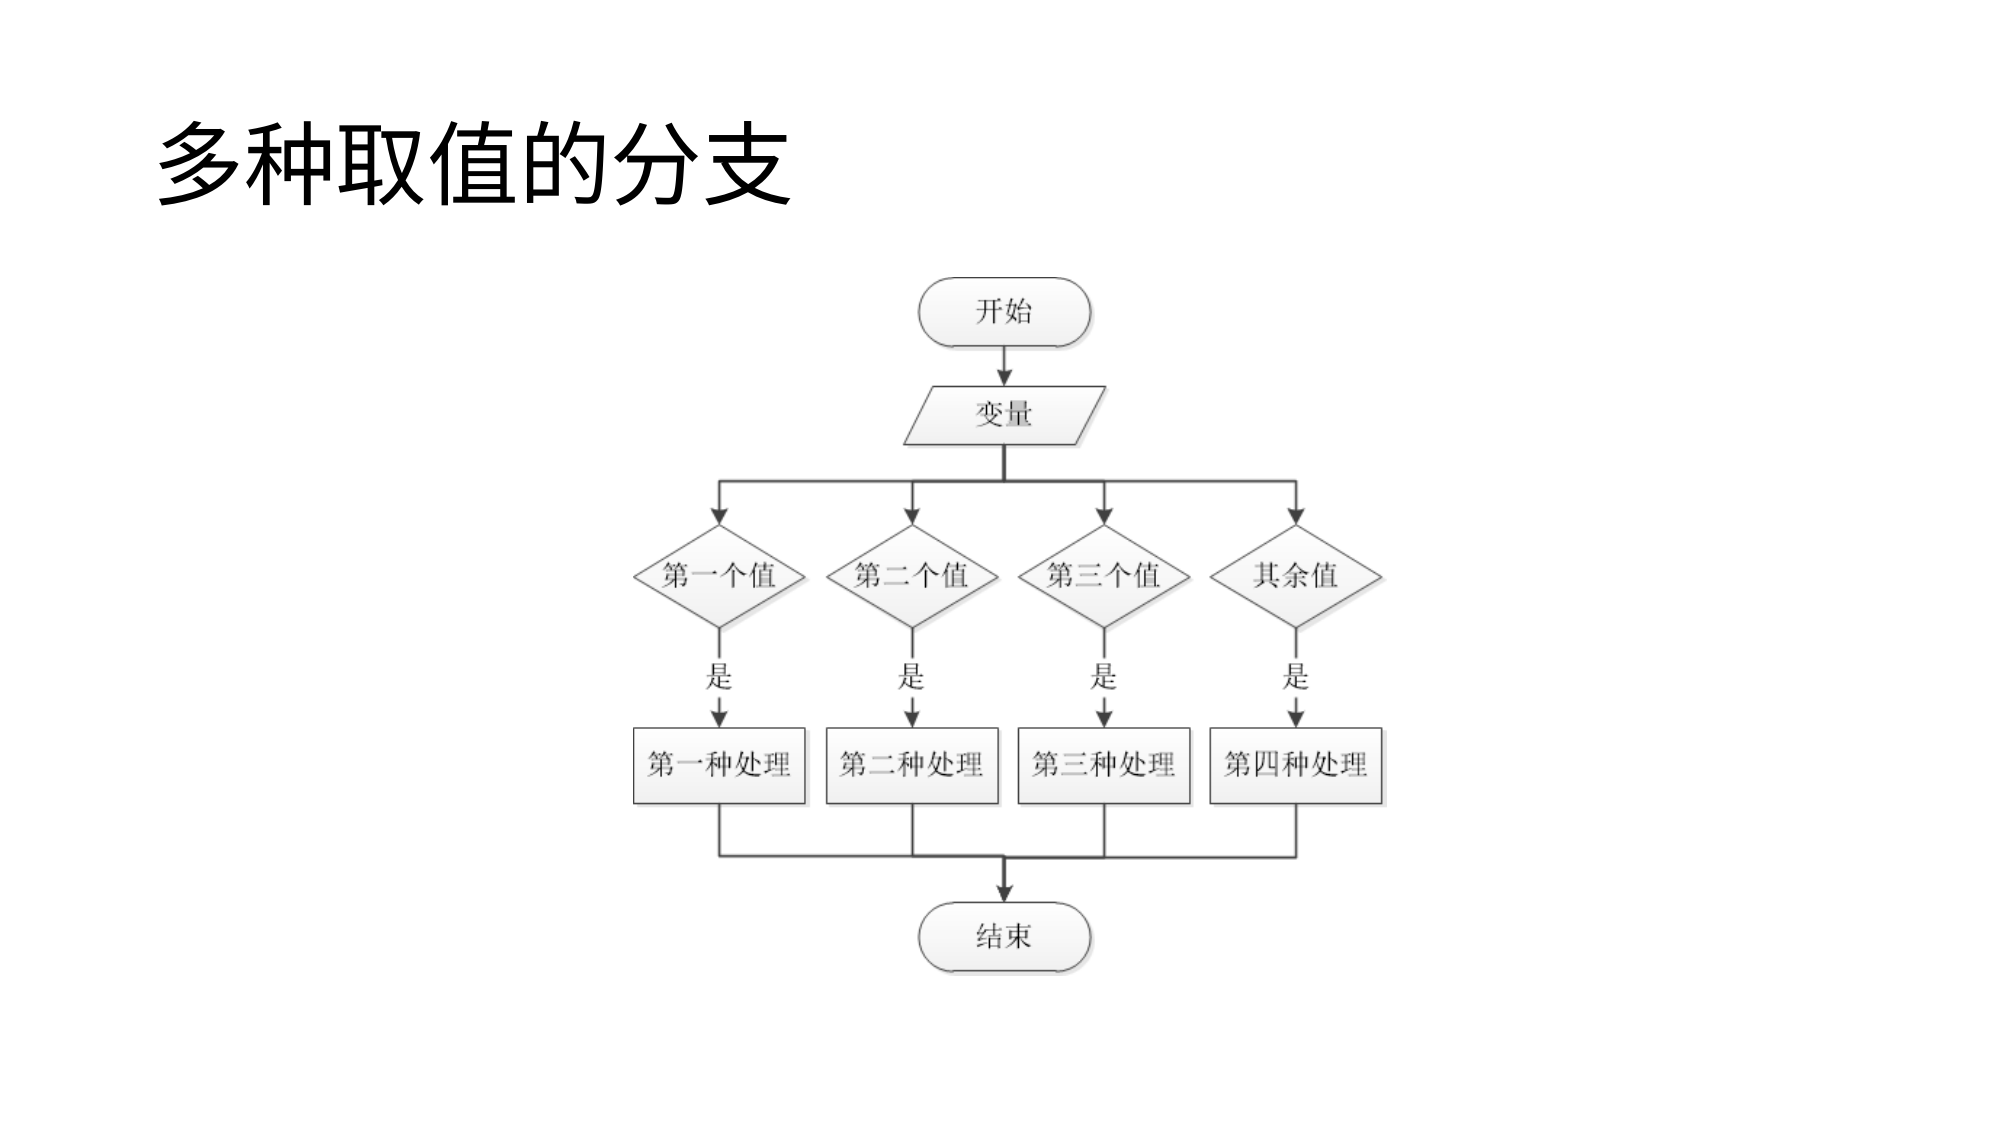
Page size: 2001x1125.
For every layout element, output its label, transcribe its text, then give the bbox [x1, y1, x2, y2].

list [633, 277, 1387, 976]
title 多种取值的分支 [137, 59, 1863, 278]
